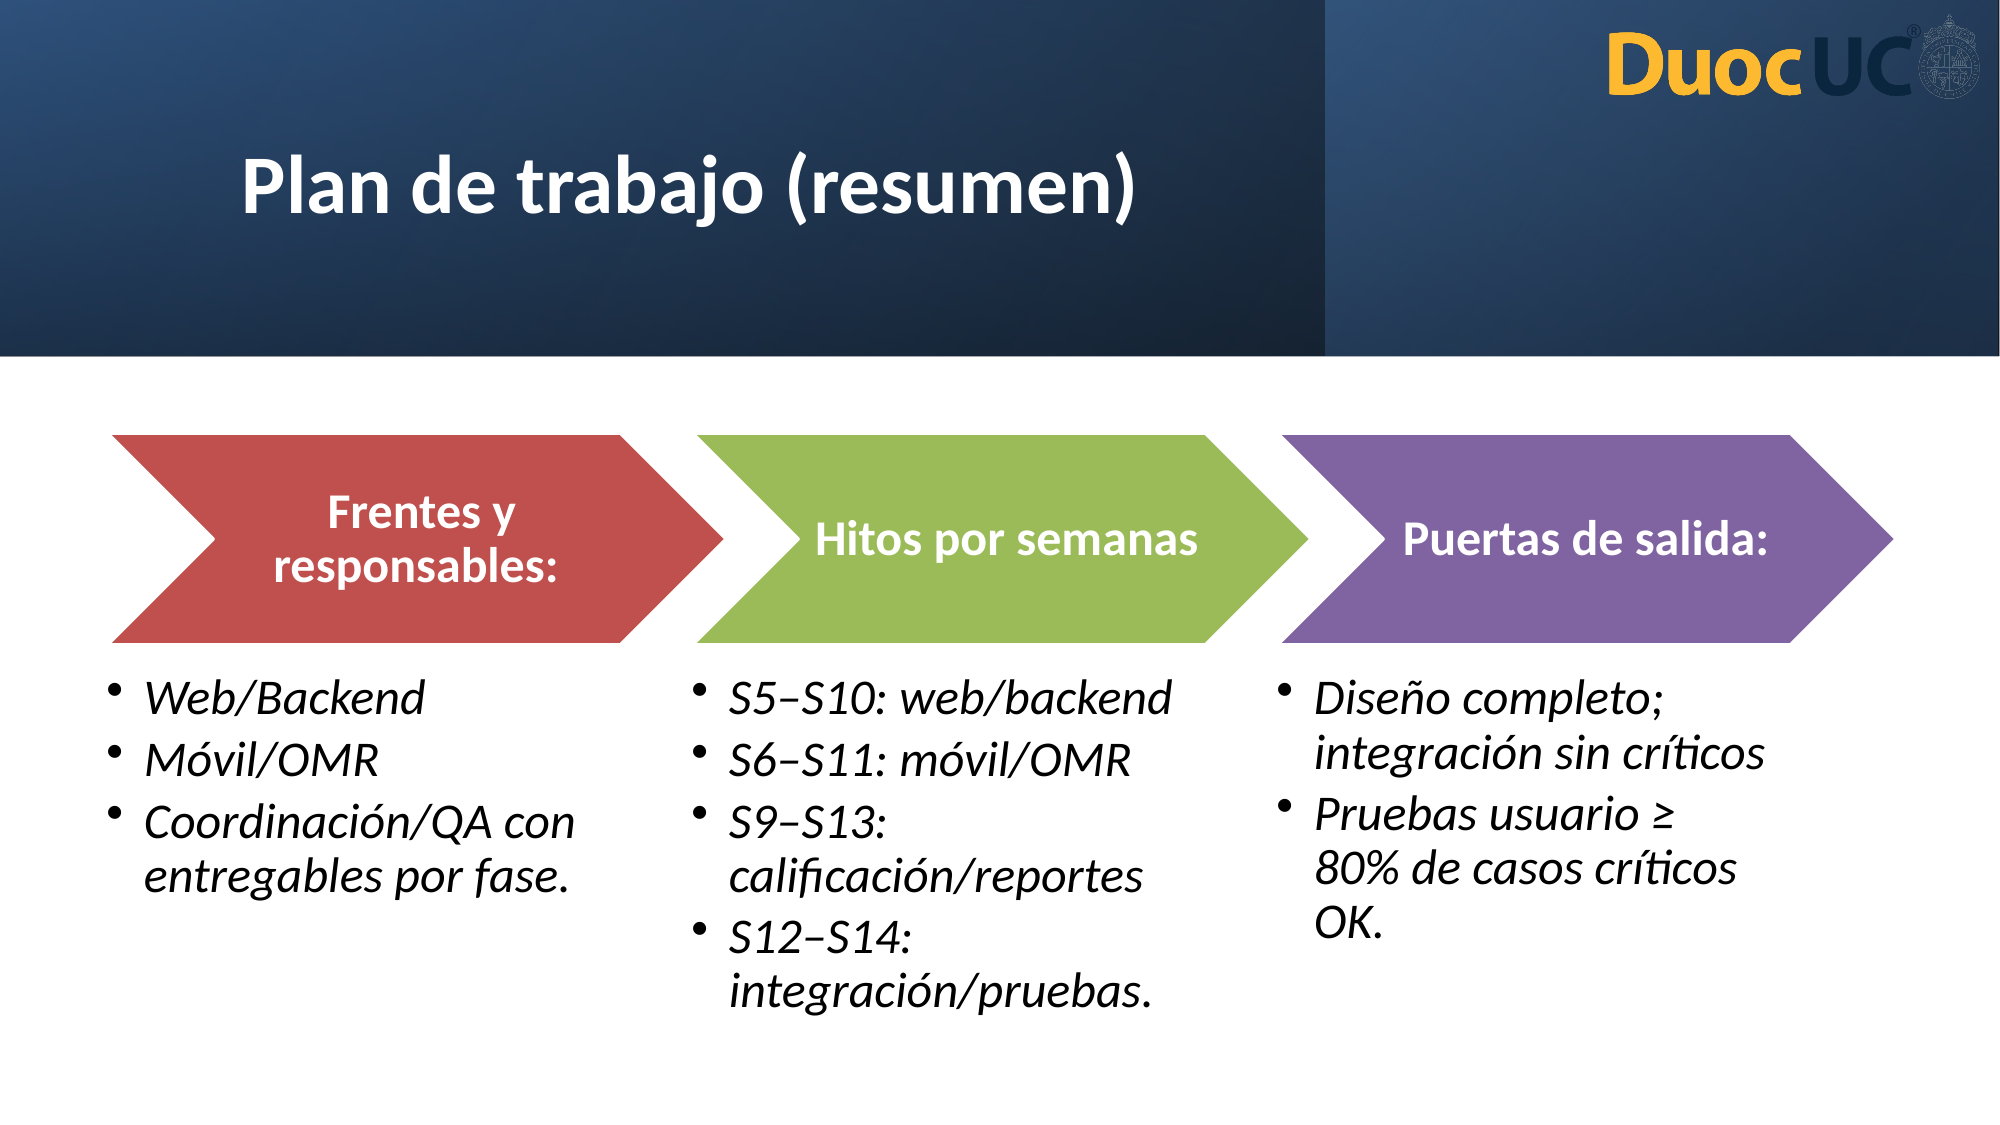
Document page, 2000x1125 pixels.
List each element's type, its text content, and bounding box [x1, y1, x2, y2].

picture [1608, 13, 1980, 99]
text_box [0, 358, 2000, 1125]
text_box [0, 0, 2000, 358]
title Plan de trabajo (resumen) [226, 57, 1821, 316]
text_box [105, 428, 1899, 1035]
